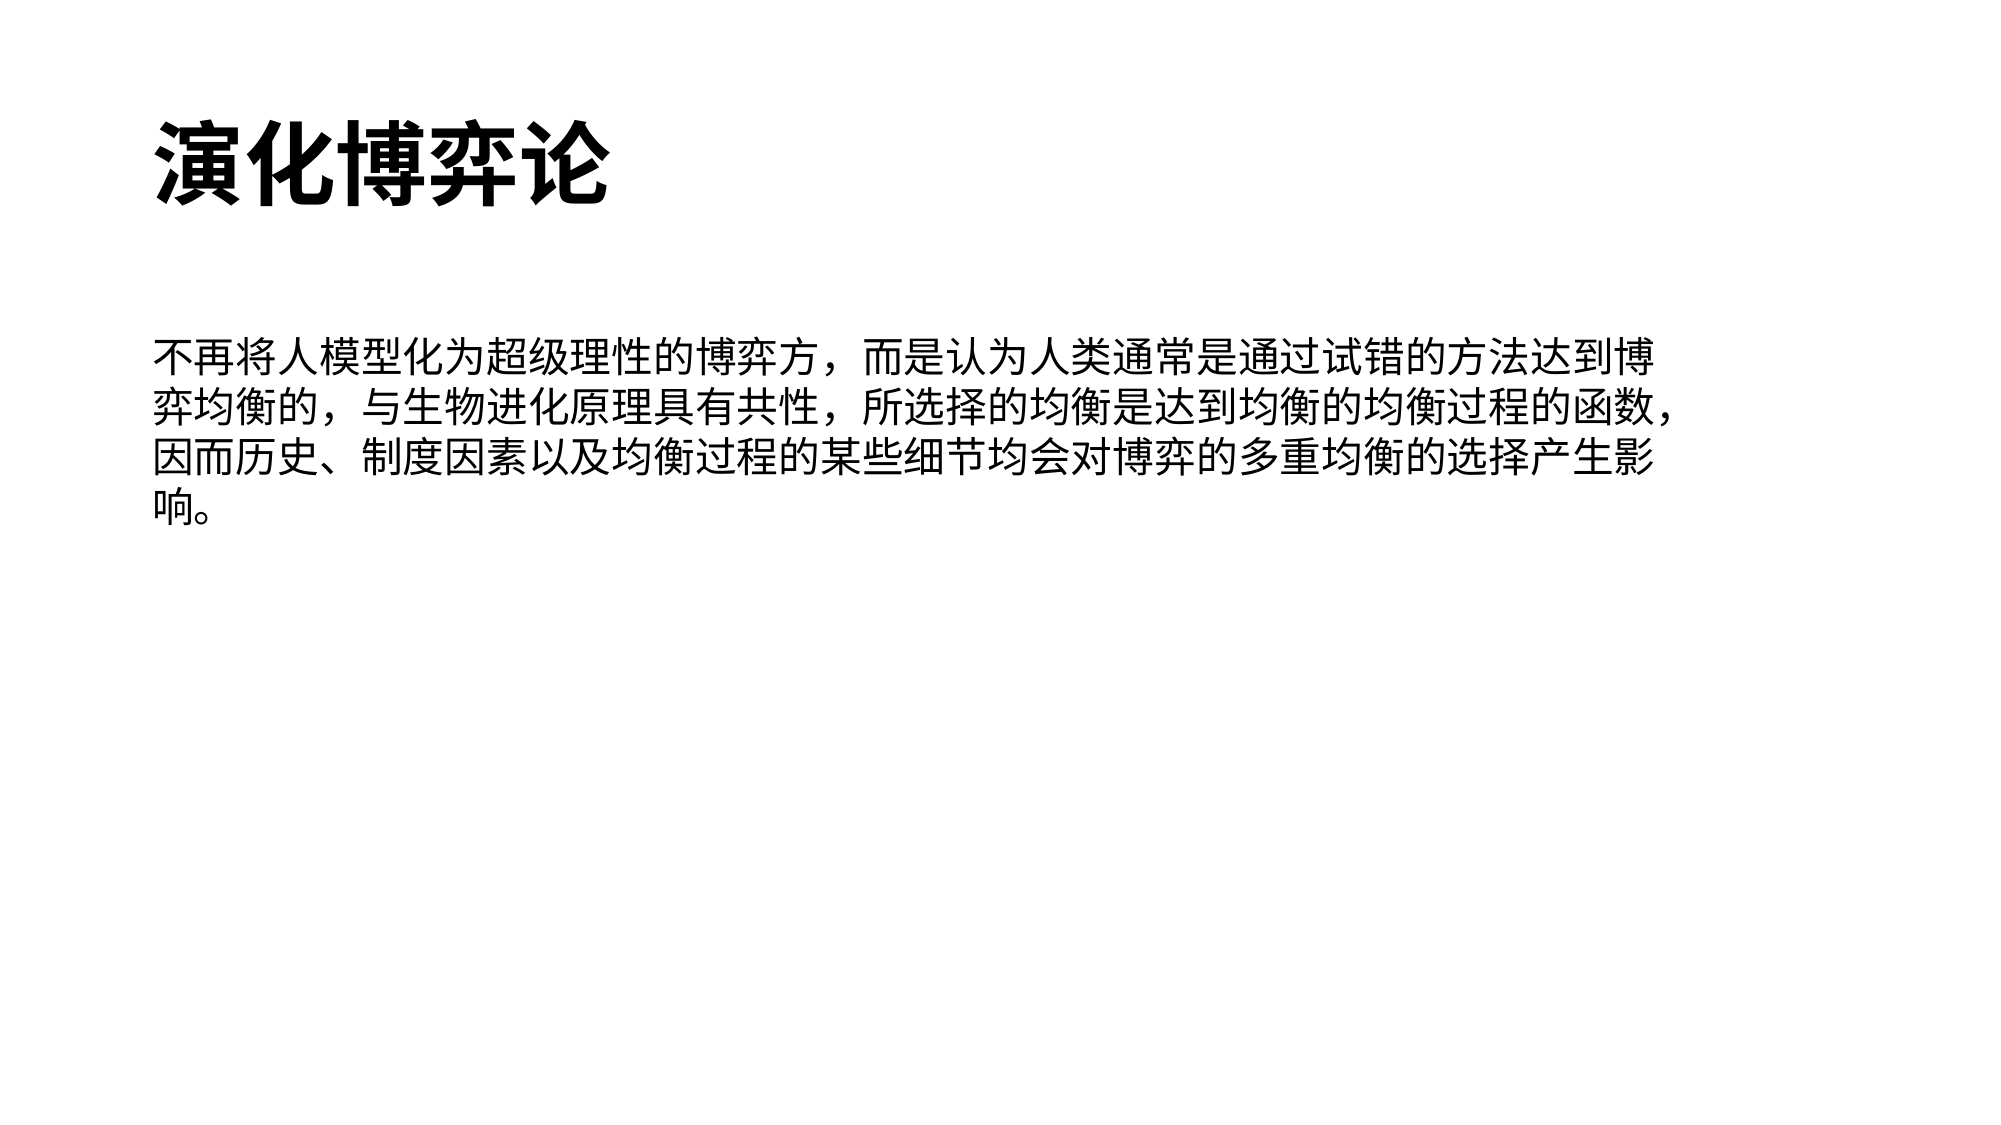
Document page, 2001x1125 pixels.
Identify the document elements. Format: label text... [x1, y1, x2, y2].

text_box 不再将人模型化为超级理性的博弈方，而是认为人类通常是通过试错的方法达到博弈均衡的，与生物进化原理具有共性，所选择的均衡是达到均衡的均衡过程的函数，因而历史、制度因素以及均衡过程的某些细节均会对博弈的多重均衡的选择产生影响。 [137, 323, 1688, 539]
title 演化博弈论 [137, 59, 1863, 278]
